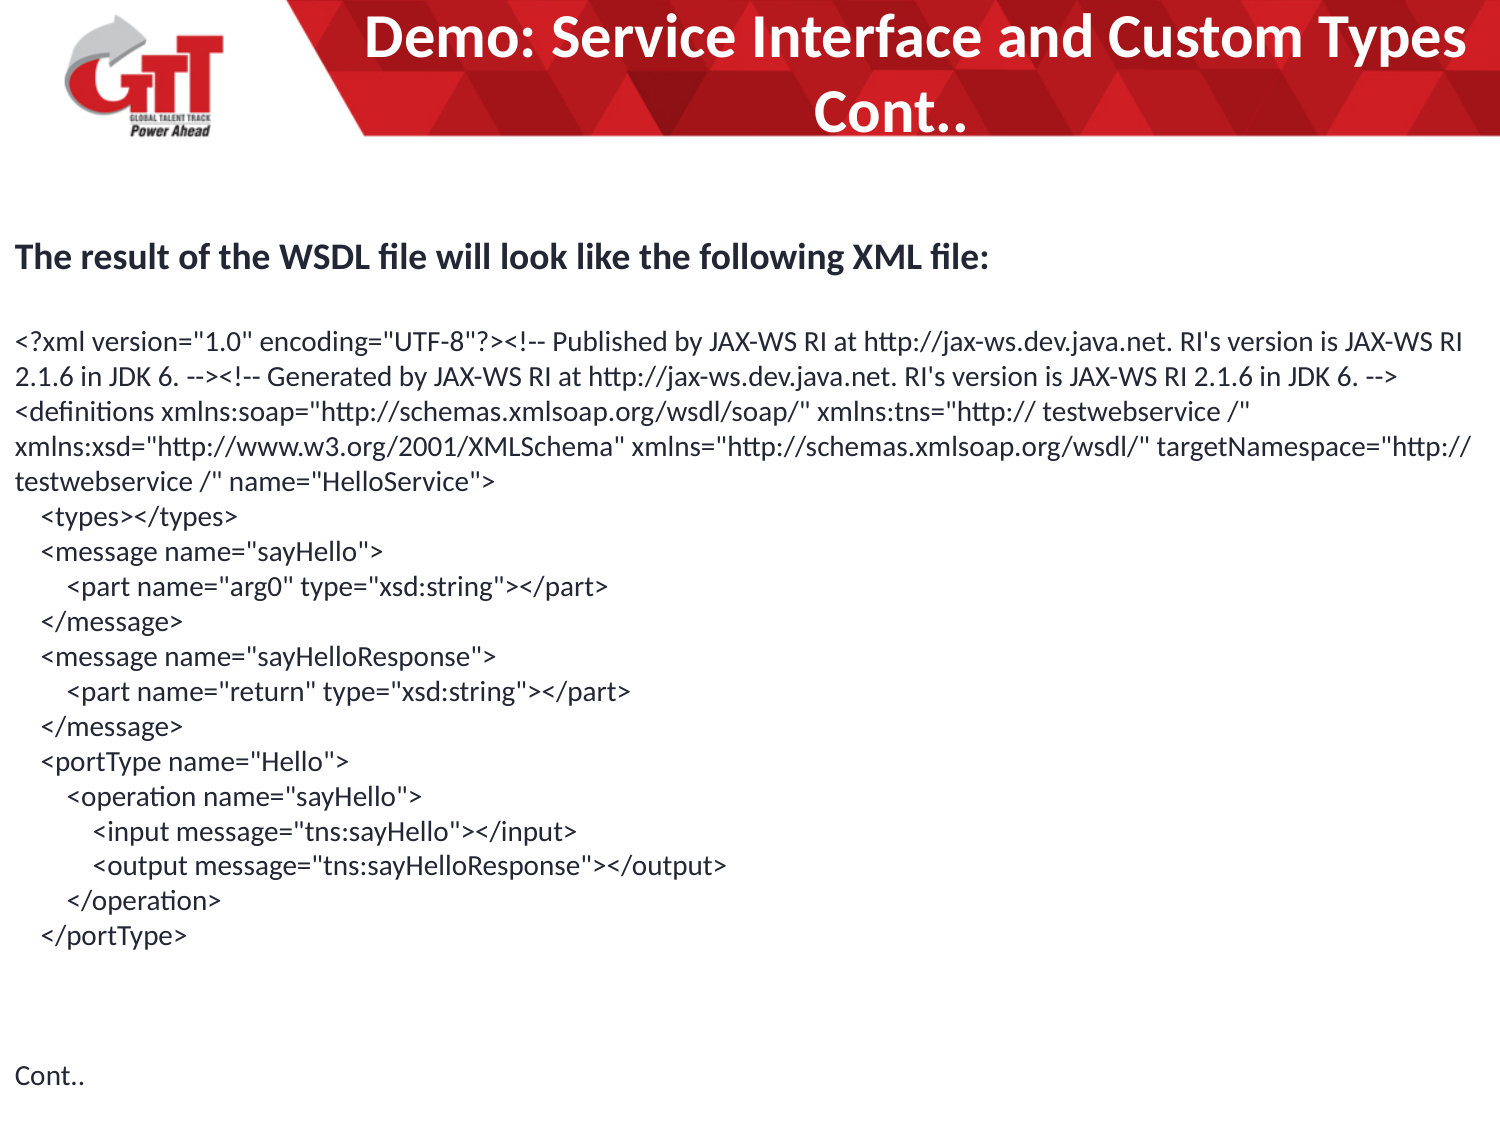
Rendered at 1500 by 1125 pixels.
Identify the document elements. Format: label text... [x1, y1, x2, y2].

picture [0, 0, 1500, 1125]
text_box The result of the WSDL file will look like the following XML file: <?xml version="1.0" encoding="UTF-8"?><!-- Published by JAX-WS RI at http://jax-ws.dev.java.net. RI's version is JAX-WS RI 2.1.6 in JDK 6. --><!-- Generated by JAX-WS RI at http://jax-ws.dev.java.net. RI's version is JAX-WS RI 2.1.6 in JDK 6. --> <definitions xmlns:soap="http://schemas.xmlsoap.org/wsdl/soap/" xmlns:tns="http:// testwebservice /" xmlns:xsd="http://www.w3.org/2001/XMLSchema" xmlns="http://schemas.xmlsoap.org/wsdl/" targetNamespace="http:// testwebservice /" name="HelloService"> <types></types> <message name="sayHello"> <part name="arg0" type="xsd:string"></part> </message> <message name="sayHelloResponse"> <part name="return" type="xsd:string"></part> </message> <portType name="Hello"> <operation name="sayHello"> <input message="tns:sayHello"></input> <output message="tns:sayHelloResponse"></output> </operation> </portType> Cont.. [0, 224, 1488, 1125]
text_box Demo: Service Interface and Custom Types Cont.. [349, 0, 1500, 153]
